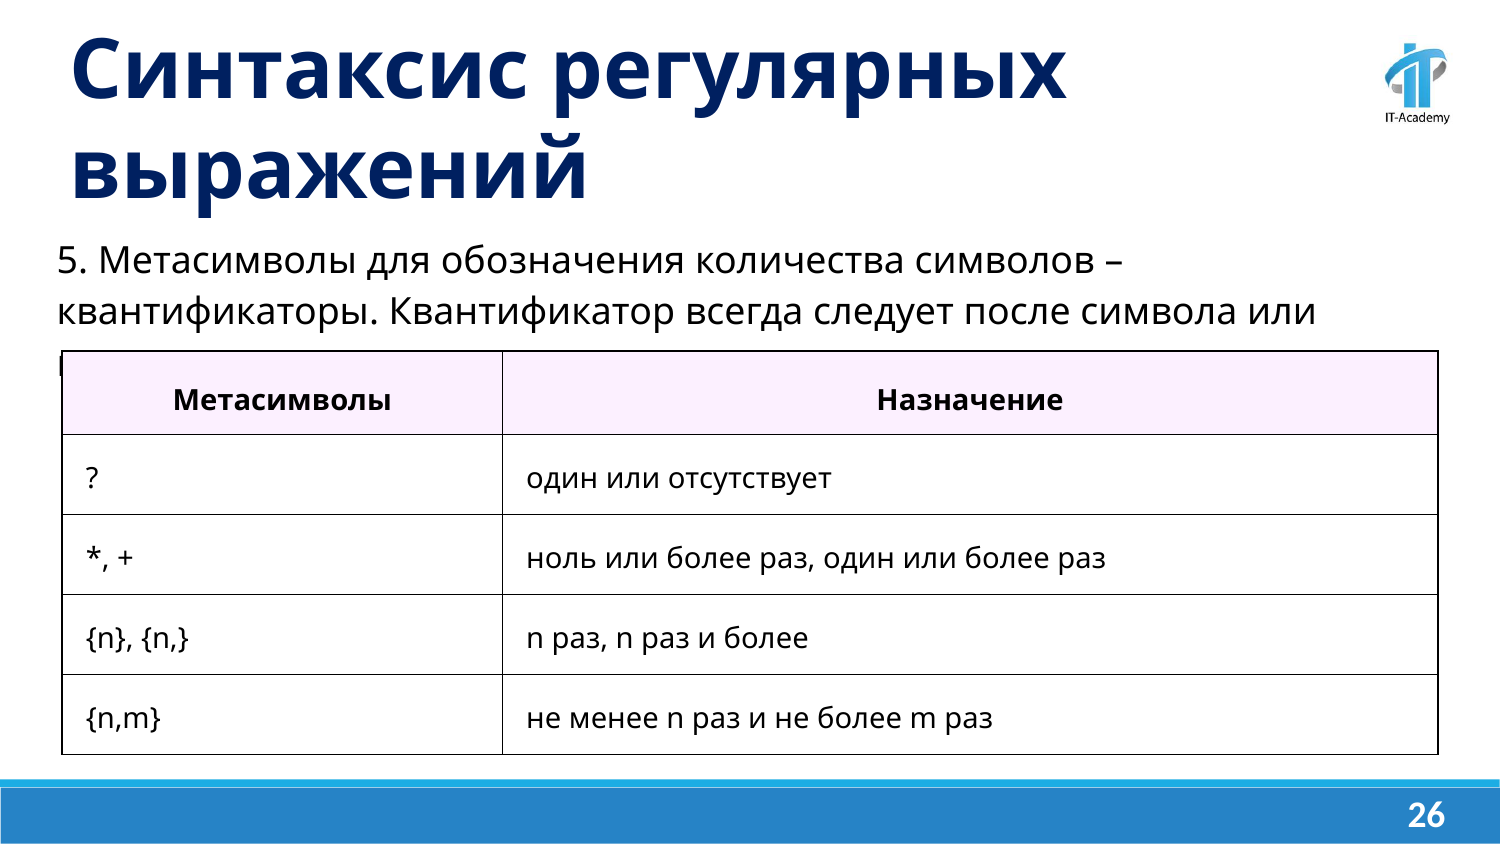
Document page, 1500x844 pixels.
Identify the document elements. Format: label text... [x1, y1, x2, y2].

text_box ‹#› [1390, 782, 1463, 827]
table_header Назначение [503, 352, 1437, 434]
table_cell ноль или более раз, один или более раз [503, 515, 1437, 594]
table_cell {n,m} [63, 675, 502, 754]
table_cell n раз, n раз и более [503, 595, 1437, 674]
picture [1405, 35, 1461, 126]
table_cell {n}, {n,} [63, 595, 502, 674]
table_cell не менее n раз и не более m раз [503, 675, 1437, 754]
table_cell ? [63, 435, 502, 514]
text_box 5. Метасимволы для обозначения количества символов – квантификаторы. Квантификатор всегда следует после символа или группы символов. [41, 214, 1438, 400]
table_cell один или отсутствует [503, 435, 1437, 514]
table_cell *, + [63, 515, 502, 594]
table_header Метасимволы [63, 352, 502, 434]
text_box Синтаксис регулярных выражений [54, 16, 1405, 215]
